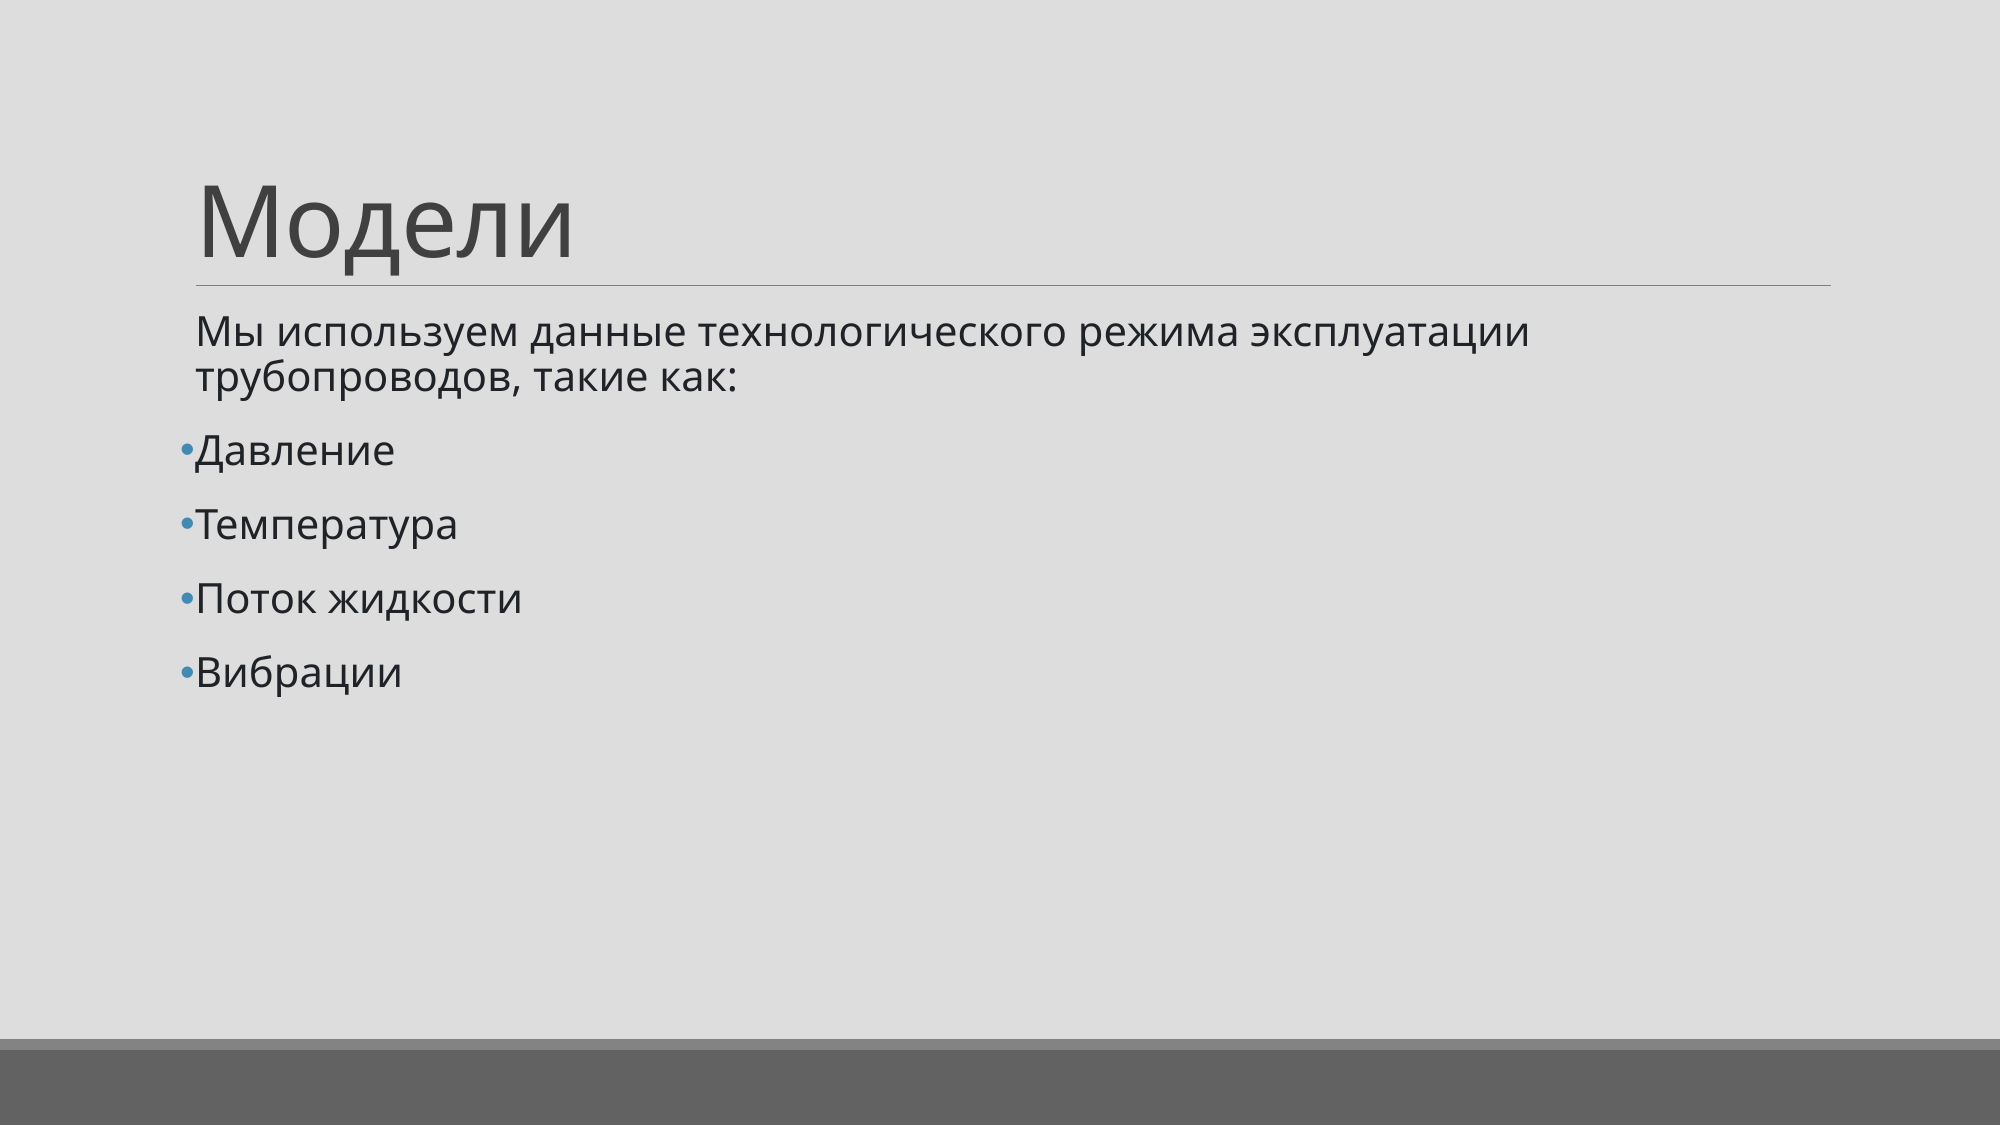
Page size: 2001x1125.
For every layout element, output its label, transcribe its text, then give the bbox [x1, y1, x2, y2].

list Мы используем данные технологического режима эксплуатации трубопроводов, такие как: Давление Температура Поток жидкости Вибрации [180, 302, 1830, 963]
title Модели [180, 47, 1830, 285]
